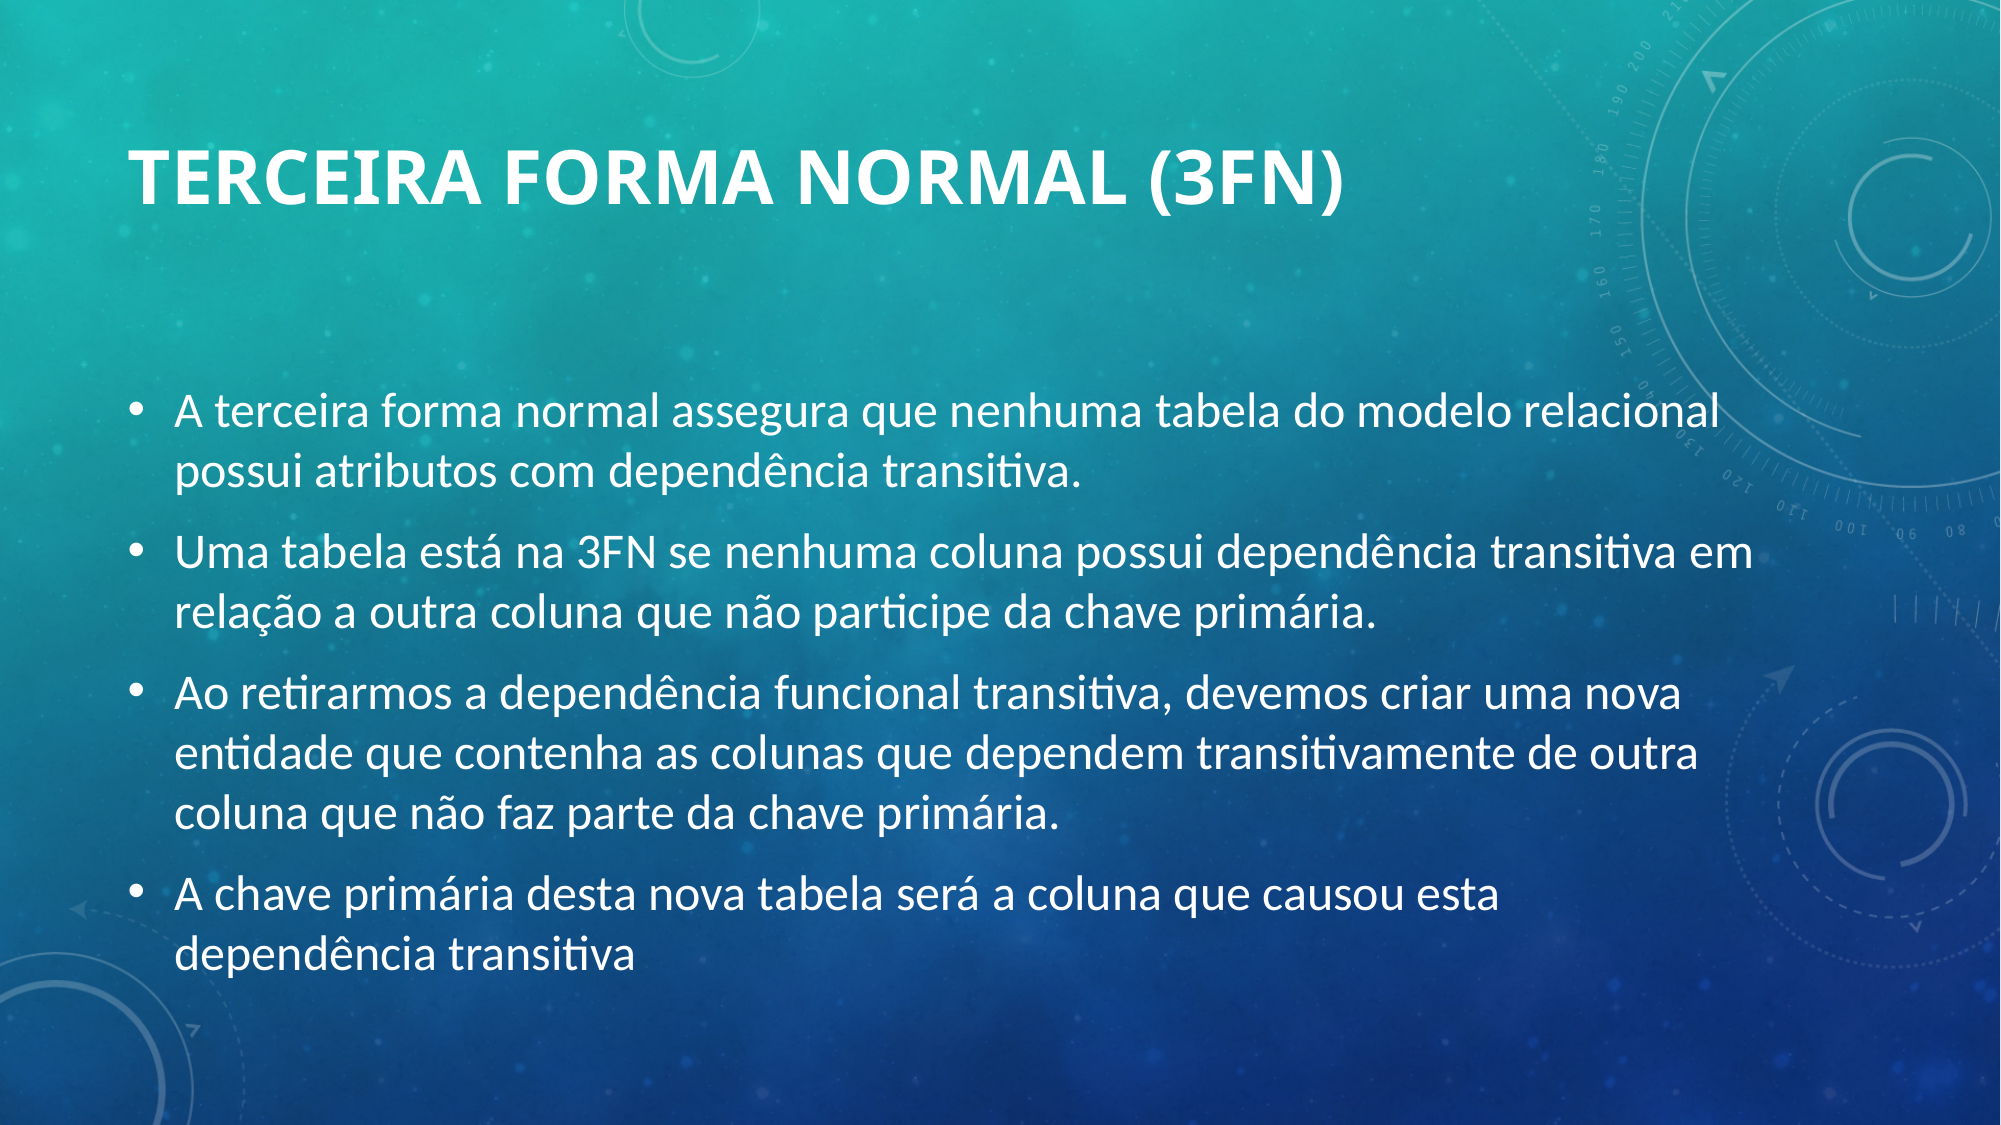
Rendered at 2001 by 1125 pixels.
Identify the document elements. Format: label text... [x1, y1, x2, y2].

list A terceira forma normal assegura que nenhuma tabela do modelo relacional possui atributos com dependência transitiva. Uma tabela está na 3FN se nenhuma coluna possui dependência transitiva em relação a outra coluna que não participe da chave primária. Ao retirarmos a dependência funcional transitiva, devemos criar uma nova entidade que contenha as colunas que dependem transitivamente de outra coluna que não faz parte da chave primária. A chave primária desta nova tabela será a coluna que causou esta dependência transitiva [112, 351, 1775, 1073]
picture [0, 0, 2001, 1125]
title Terceira Forma Normal (3FN) [112, 99, 1775, 339]
